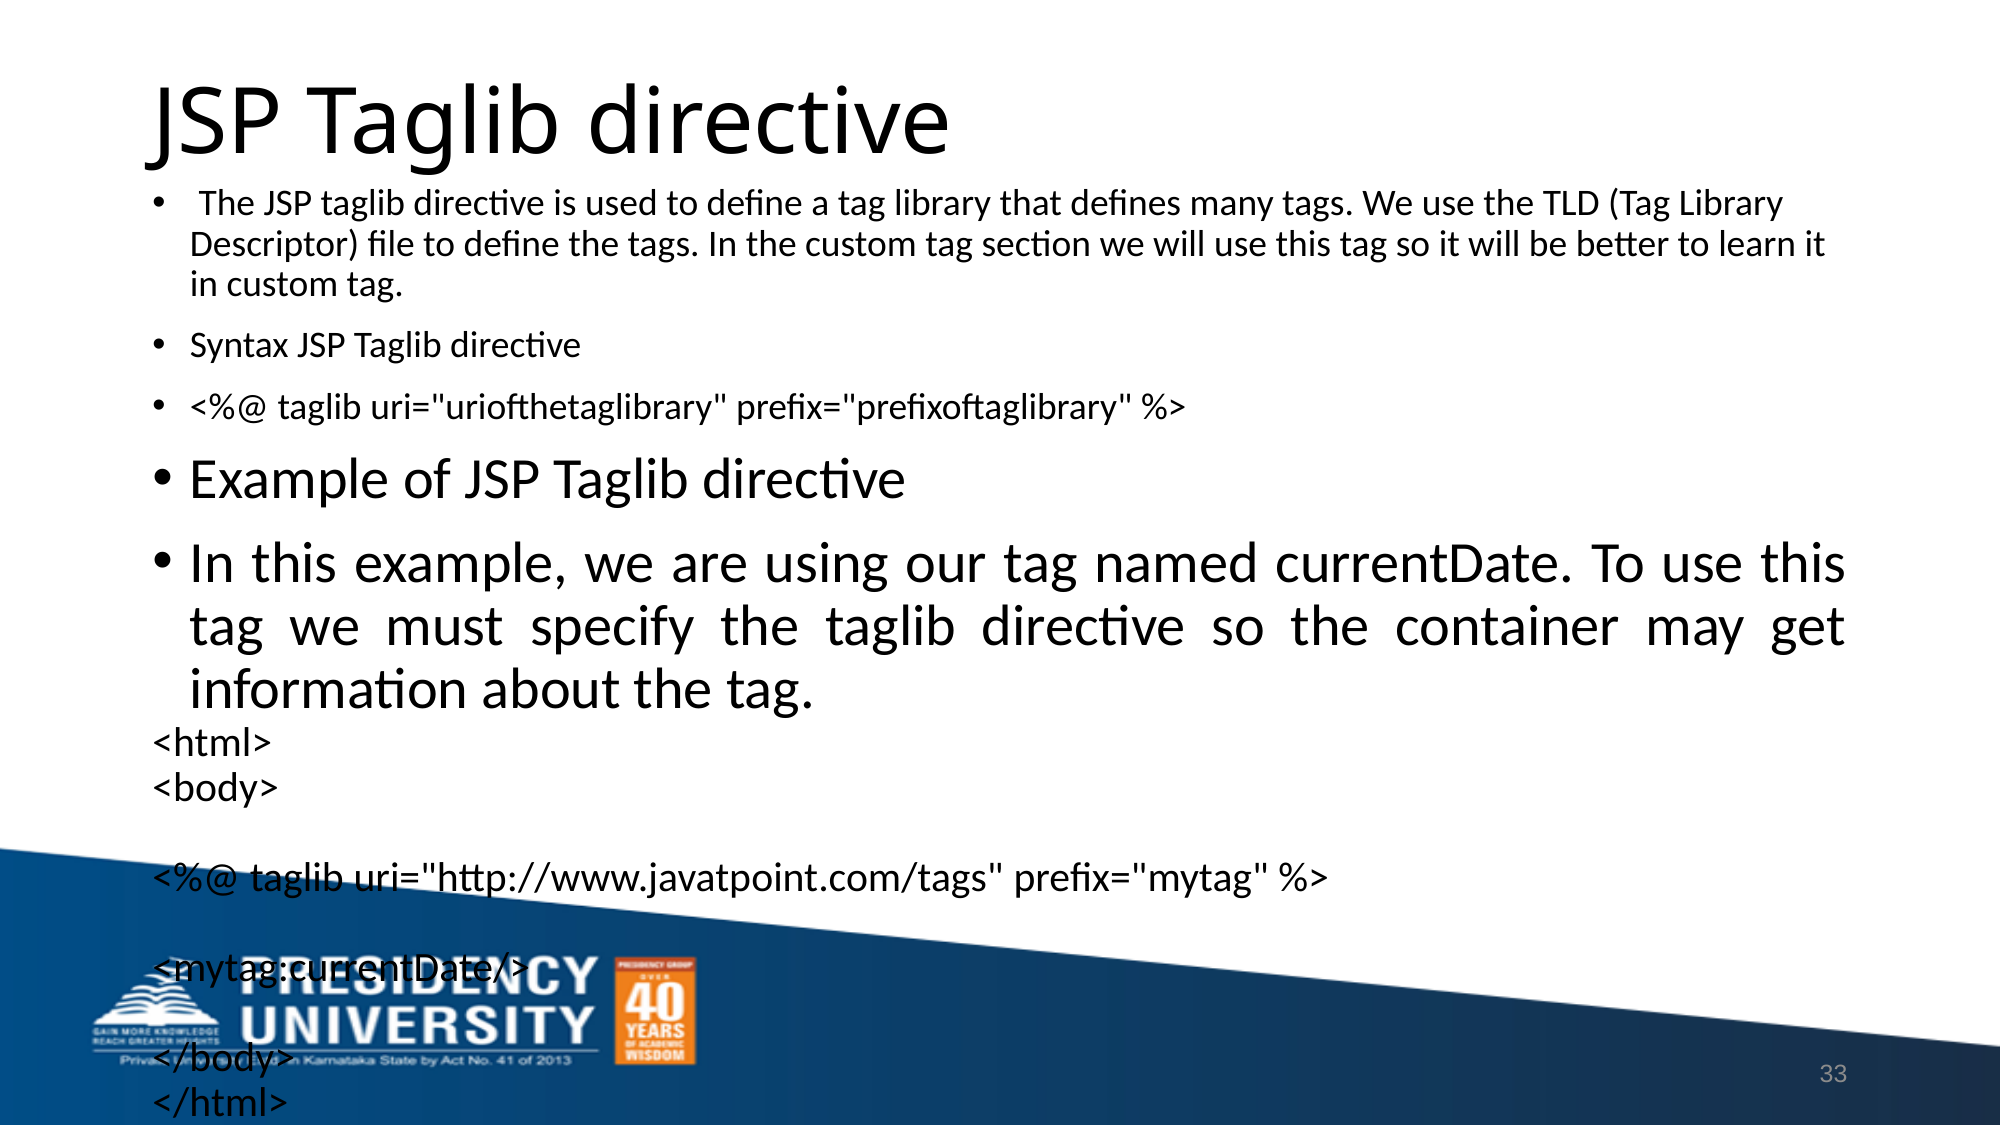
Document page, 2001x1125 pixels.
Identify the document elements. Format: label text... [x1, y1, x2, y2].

list The JSP taglib directive is used to define a tag library that defines many tags. We use the TLD (Tag Library Descriptor) file to define the tags. In the custom tag section we will use this tag so it will be better to learn it in custom tag. Syntax JSP Taglib directive <%@ taglib uri="uriofthetaglibrary" prefix="prefixoftaglibrary" %> Example of JSP Taglib directive In this example, we are using our tag named currentDate. To use this tag we must specify the taglib directive so the container may get information about the tag. <html> <body> <%@ taglib uri="http://www.javatpoint.com/tags" prefix="mytag" %> <mytag:currentDate/> </body> </html> [137, 175, 1863, 1014]
slide_number 33 [1412, 1042, 1863, 1103]
title JSP Taglib directive [137, 59, 1863, 175]
picture [0, 845, 2000, 1125]
